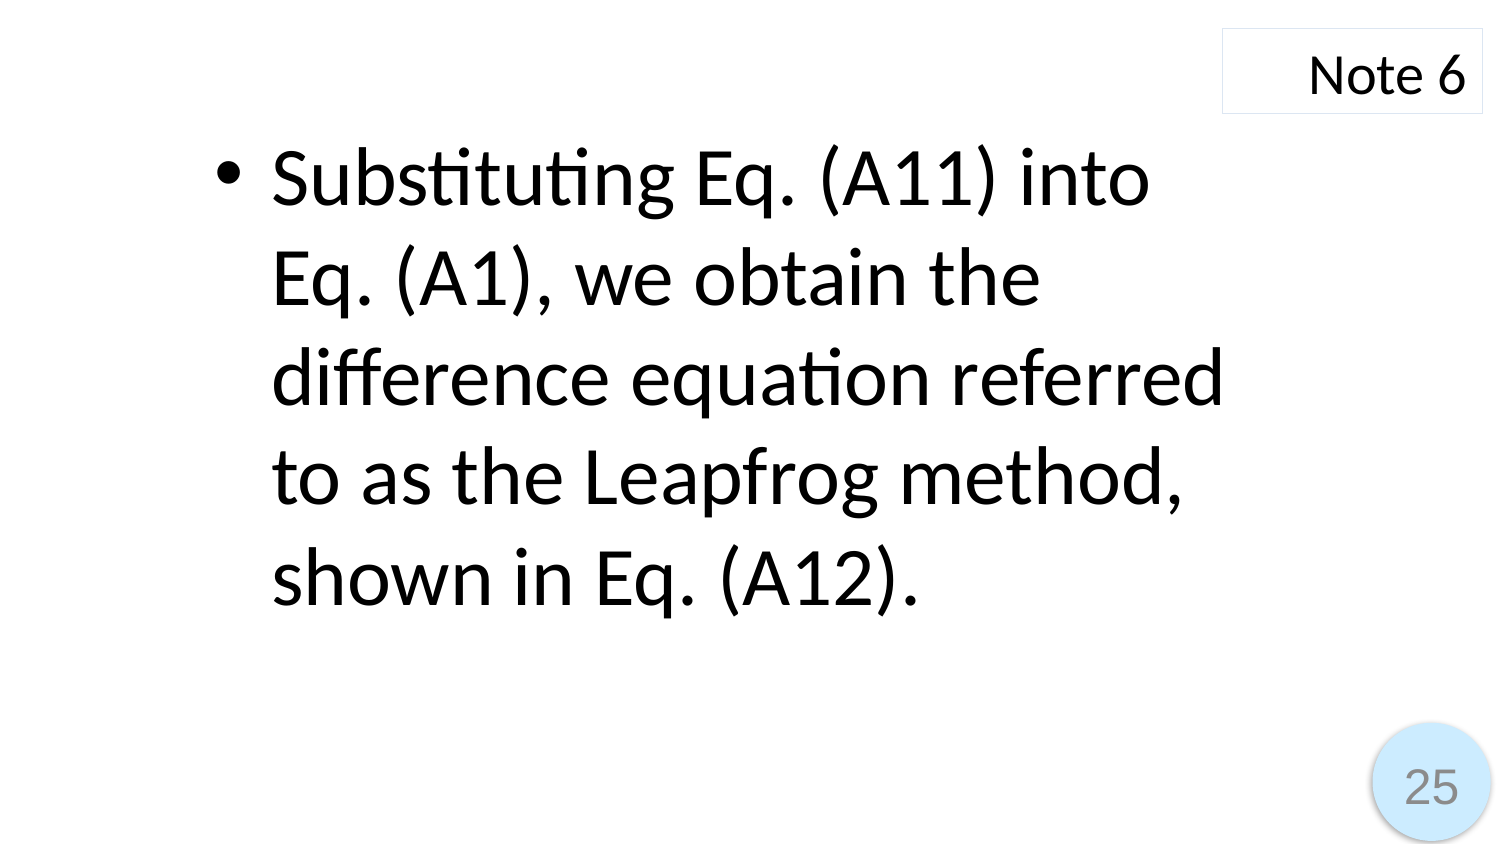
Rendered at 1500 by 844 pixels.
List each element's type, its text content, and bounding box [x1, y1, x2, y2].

list Substituting Eq. (A11) into Eq. (A1), we obtain the difference equation referred to as the Leapfrog method, shown in Eq. (A12). [199, 114, 1251, 786]
slide_number 25 [1372, 762, 1491, 807]
text_box Note 6 [1222, 28, 1483, 114]
